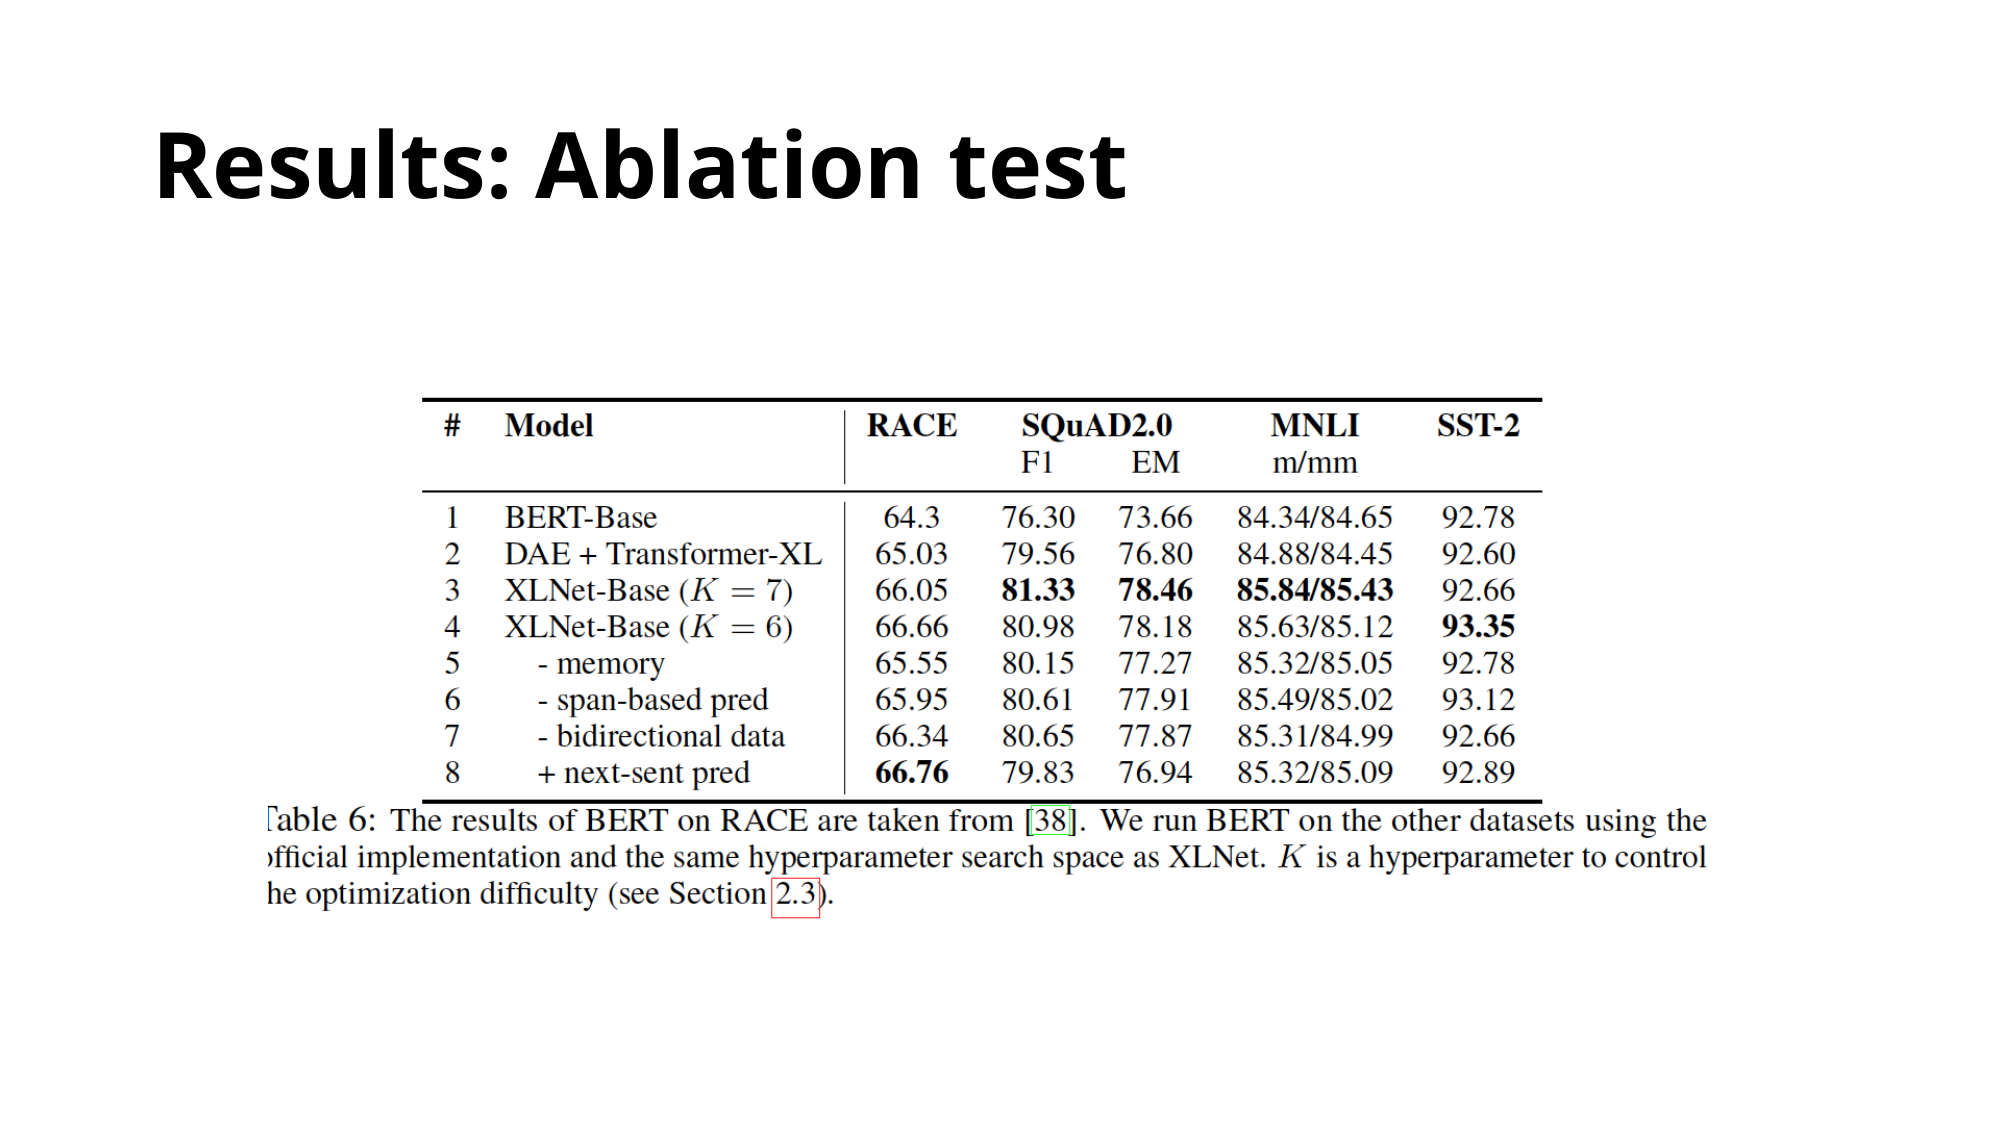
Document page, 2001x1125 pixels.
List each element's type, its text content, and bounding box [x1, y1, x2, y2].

title Results: Ablation test [137, 59, 1863, 278]
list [268, 378, 1732, 935]
